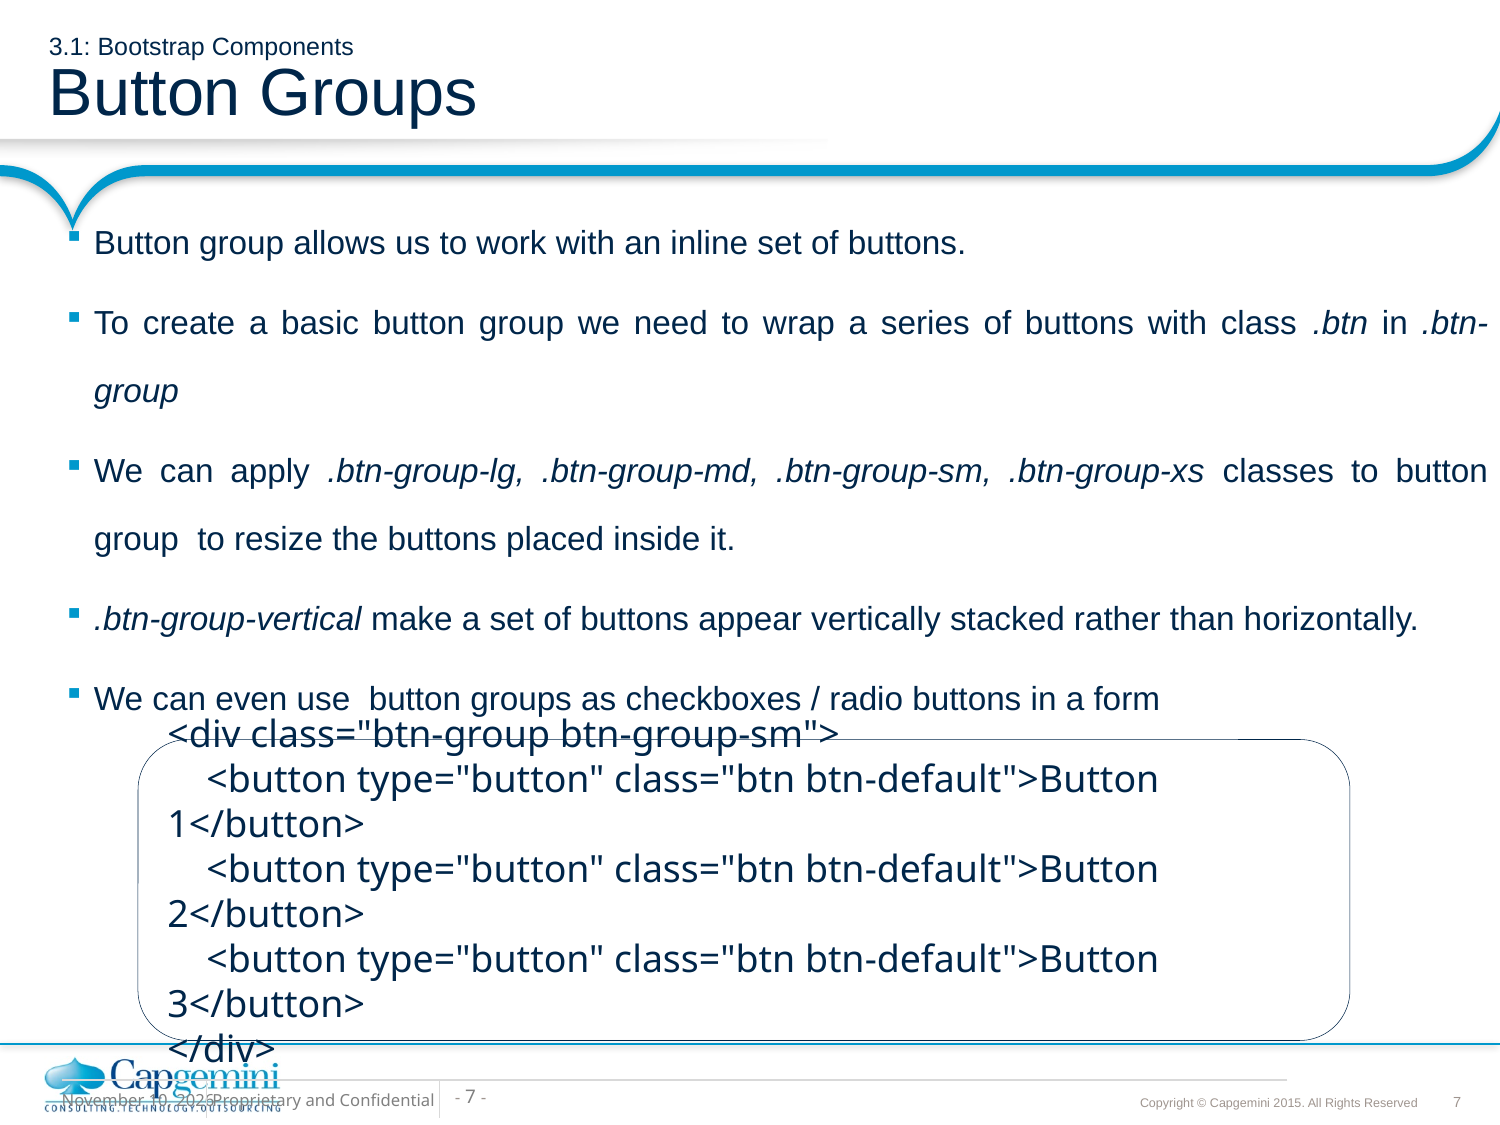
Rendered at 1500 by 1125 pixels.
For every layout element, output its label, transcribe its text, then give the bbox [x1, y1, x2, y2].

list Button group allows us to work with an inline set of buttons. To create a basic button group we need to wrap a series of buttons with class .btn in .btn-group We can apply .btn-group-lg, .btn-group-md, .btn-group-sm, .btn-group-xs classes to button group to resize the buttons placed inside it. .btn-group-vertical make a set of buttons appear vertically stacked rather than horizontally. We can even use button groups as checkboxes / radio buttons in a form [48, 181, 1500, 1007]
picture [44, 1056, 281, 1113]
picture [207, 1081, 281, 1113]
text_box <div class="btn-group btn-group-sm"> <button type="button" class="btn btn-default">Button 1</button> <button type="button" class="btn btn-default">Button 2</button> <button type="button" class="btn btn-default">Button 3</button> </div> [135, 737, 1353, 1043]
title 3.1: Bootstrap Components Button Groups [0, 0, 1500, 165]
picture [14, 165, 131, 174]
